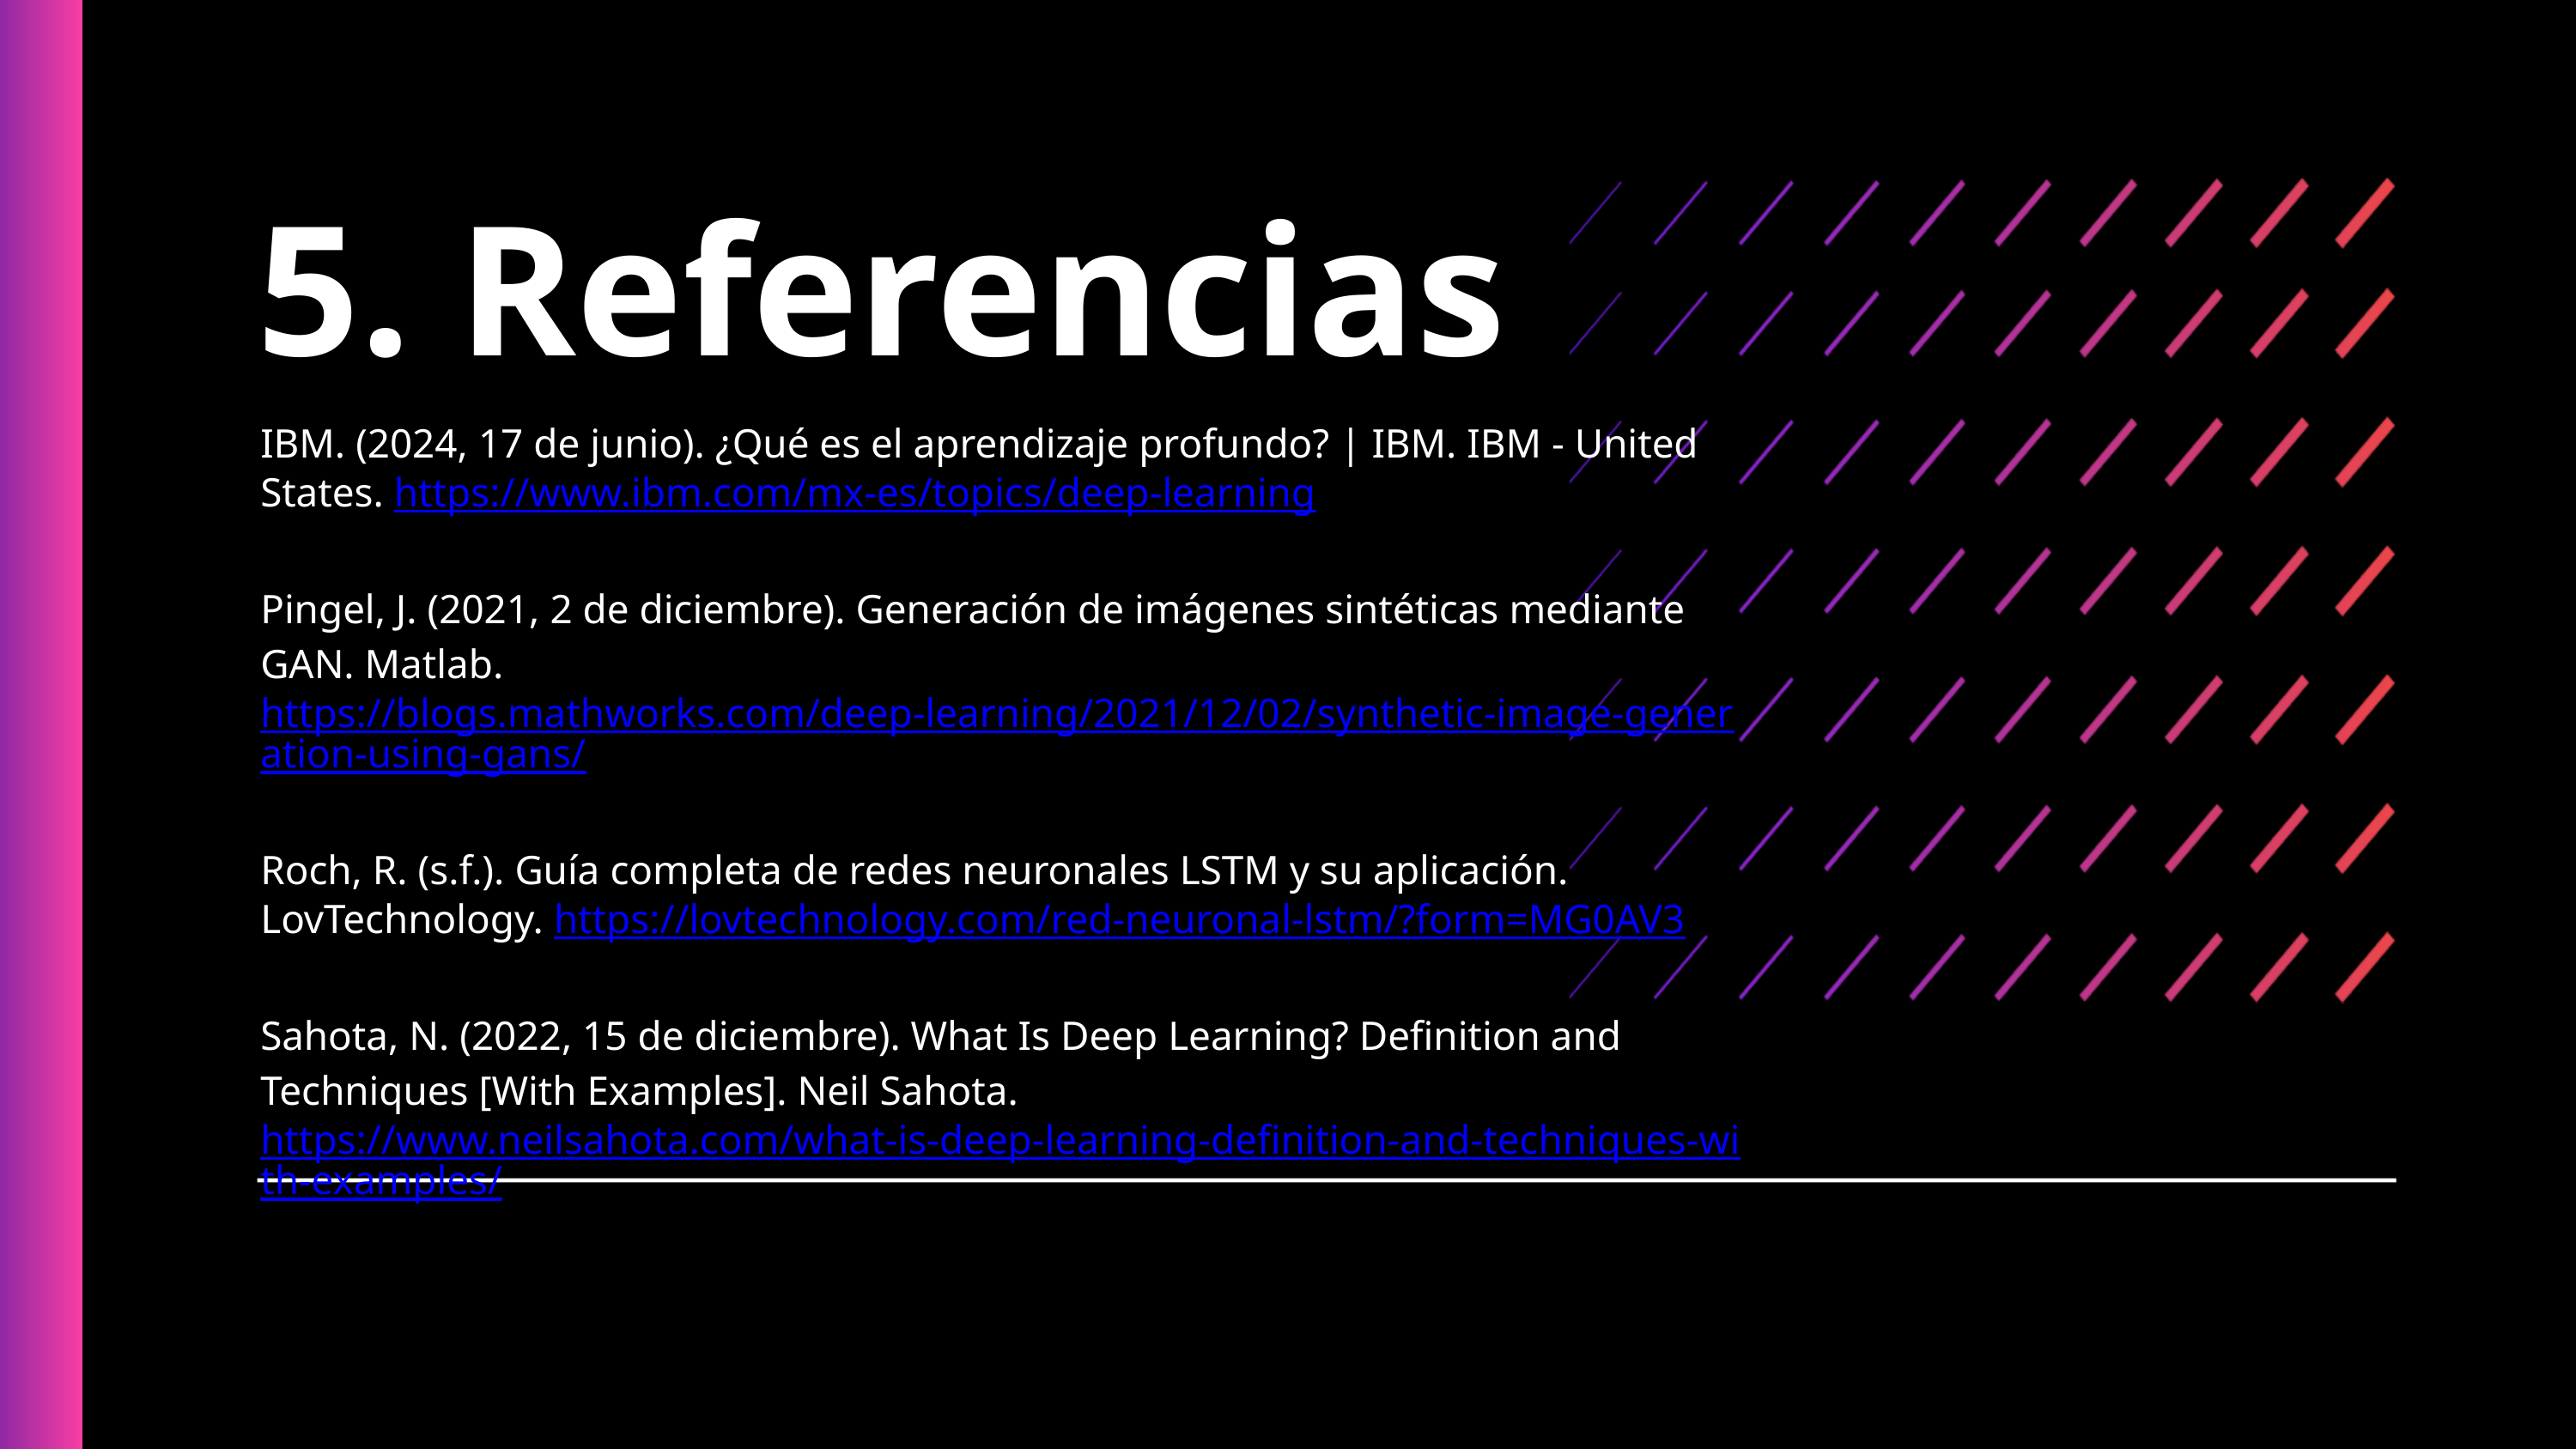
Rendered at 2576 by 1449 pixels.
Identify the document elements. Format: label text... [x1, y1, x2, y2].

text_box 5. Referencias [257, 181, 1542, 392]
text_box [0, 658, 760, 791]
text_box [1569, 178, 2397, 1003]
text_box IBM. (2024, 17 de junio). ¿Qué es el aprendizaje profundo? | IBM. IBM - United States. https://www.ibm.com/mx-es/topics/deep-learning Pingel, J. (2021, 2 de diciembre). Generación de imágenes sintéticas mediante GAN. Matlab. https://blogs.mathworks.com/deep-learning/2021/12/02/synthetic-image-generation-using-gans/ Roch, R. (s.f.). Guía completa de redes neuronales LSTM y su aplicación. LovTechnology. https://lovtechnology.com/red-neuronal-lstm/?form=MG0AV3 Sahota, N. (2022, 15 de diciembre). What Is Deep Learning? Definition and Techniques [With Examples]. Neil Sahota. https://www.neilsahota.com/what-is-deep-learning-definition-and-techniques-with-examples/ [260, 410, 1743, 1183]
